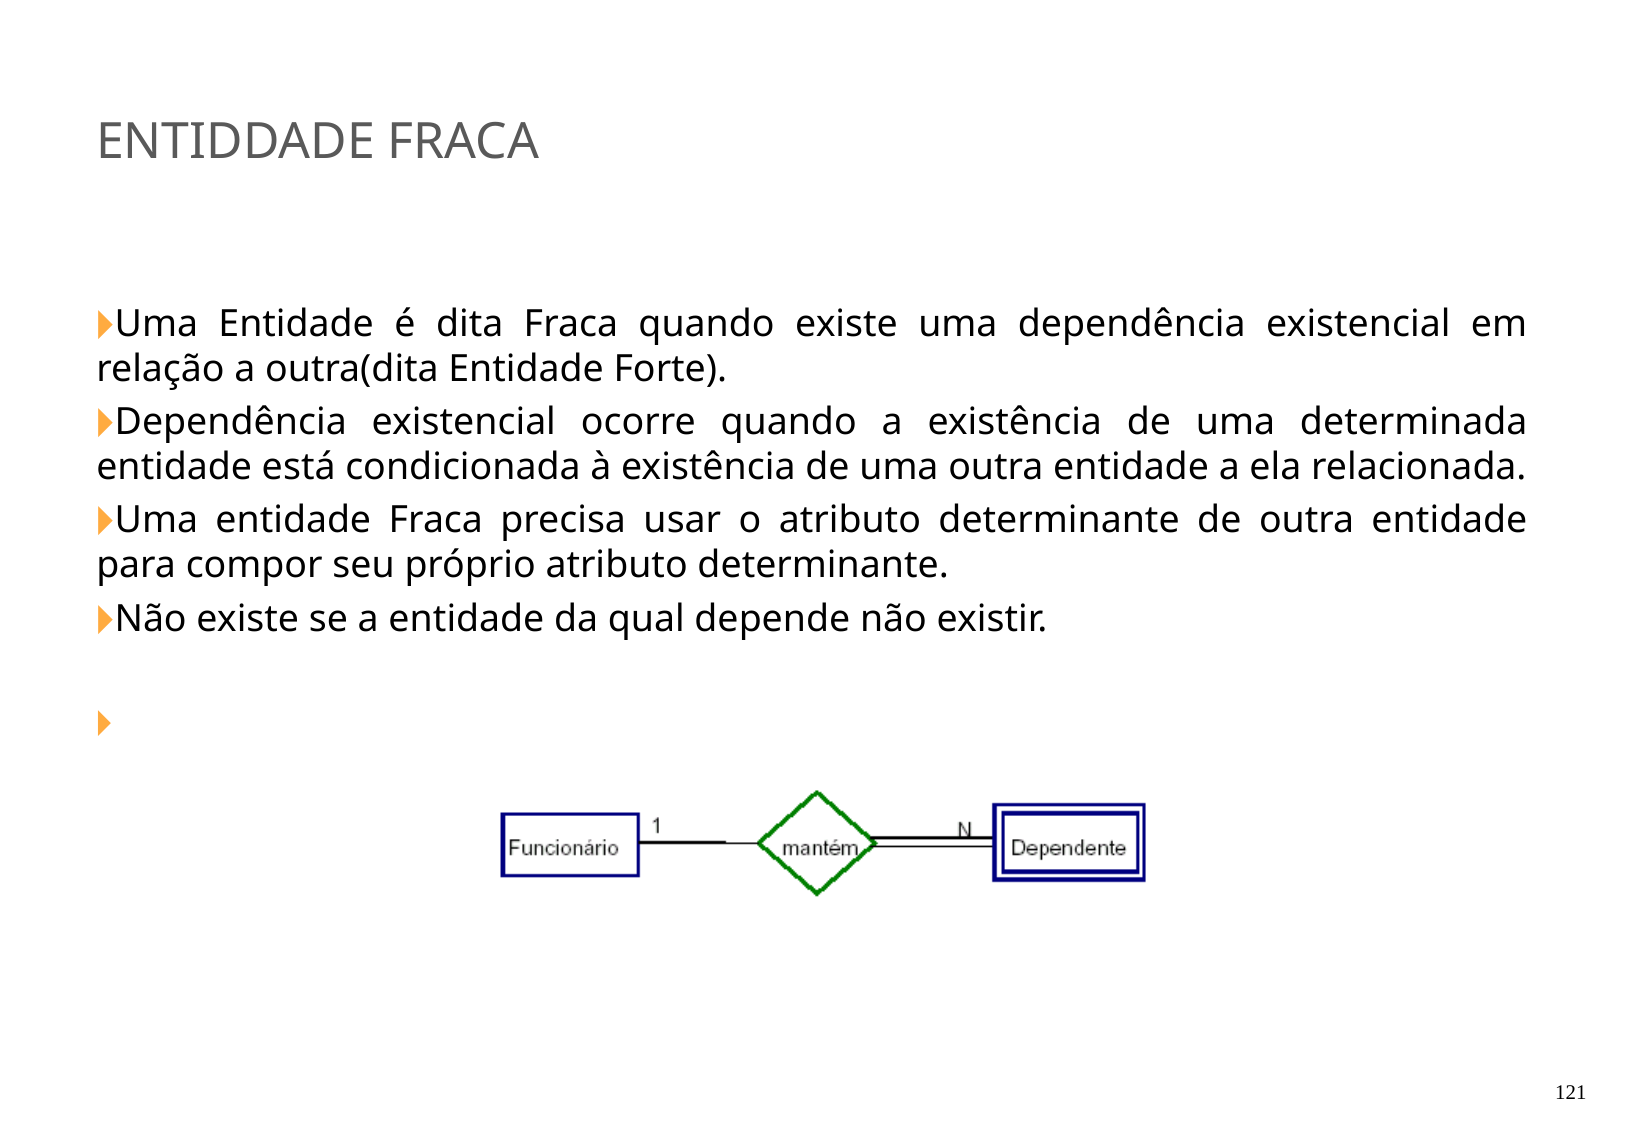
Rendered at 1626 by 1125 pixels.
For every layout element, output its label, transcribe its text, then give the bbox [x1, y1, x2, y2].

picture [493, 786, 1149, 899]
list Uma Entidade é dita Fraca quando existe uma dependência existencial em relação a outra(dita Entidade Forte). Dependência existencial ocorre quando a existência de uma determinada entidade está condicionada à existência de uma outra entidade a ela relacionada. Uma entidade Fraca precisa usar o atributo determinante de outra entidade para compor seu próprio atributo determinante. Não existe se a entidade da qual depende não existir. [81, 242, 1544, 986]
text_box ‹#› [1536, 1051, 1602, 1112]
title ENTIDDADE FRACA [81, 45, 1544, 233]
